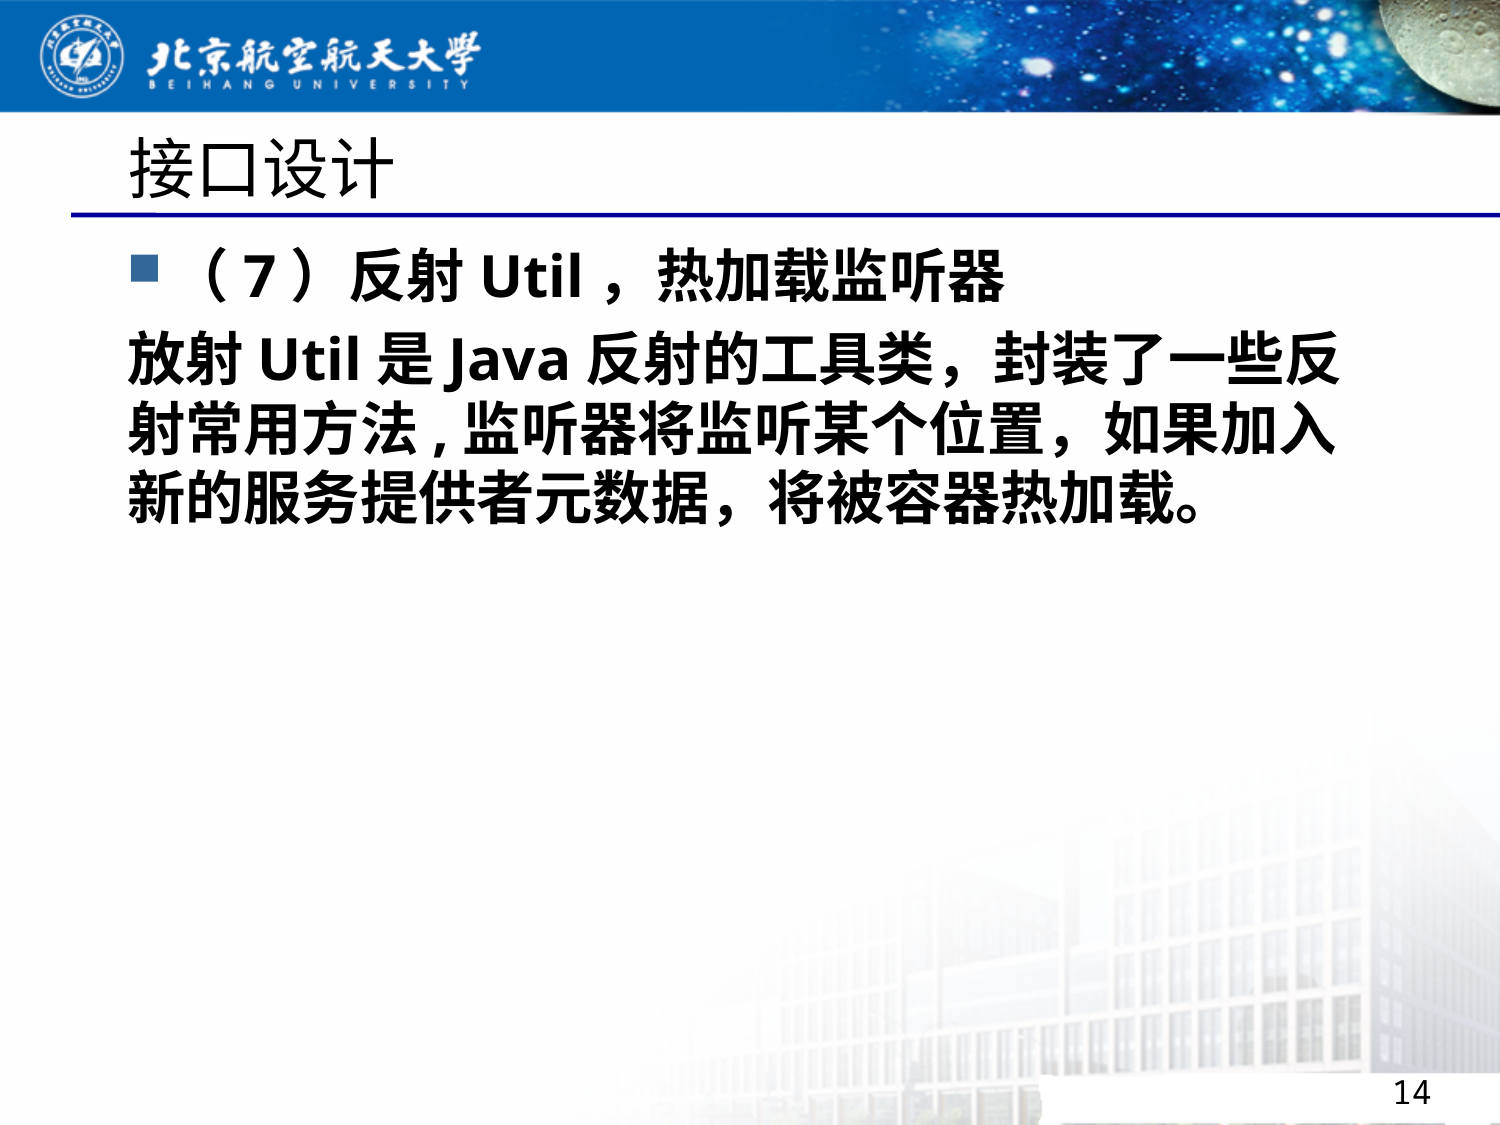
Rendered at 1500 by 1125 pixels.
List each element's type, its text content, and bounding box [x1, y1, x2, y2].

picture [0, 0, 1500, 1125]
list （7）反射Util，热加载监听器 放射Util是Java反射的工具类，封装了一些反射常用方法,监听器将监听某个位置，如果加入新的服务提供者元数据，将被容器热加载。 [112, 231, 1388, 1016]
title 接口设计 [113, 123, 1389, 211]
picture [1344, 22, 1363, 32]
